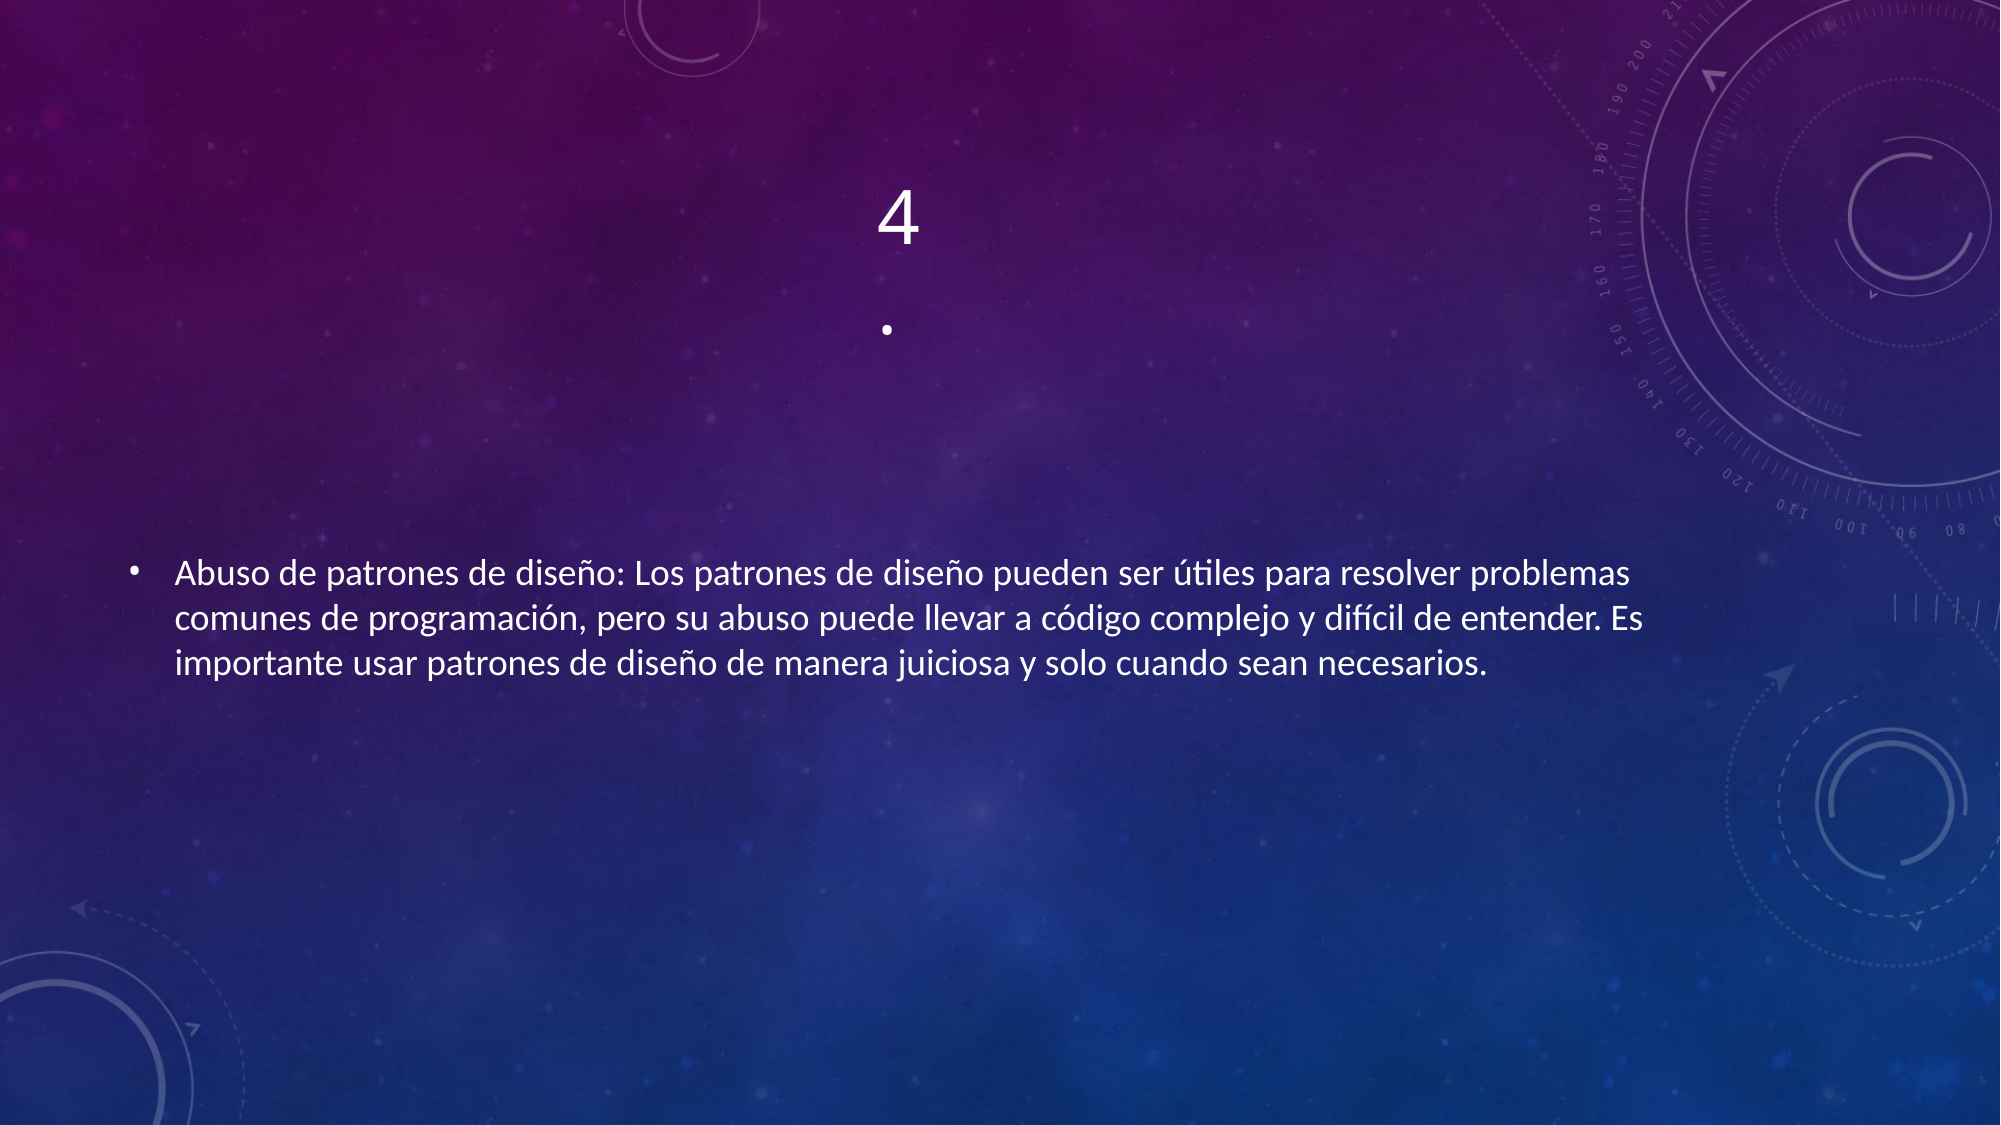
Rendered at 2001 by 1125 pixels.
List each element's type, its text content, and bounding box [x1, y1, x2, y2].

picture [0, 0, 2000, 1125]
text_box Abuso de patrones de diseño: Los patrones de diseño pueden ser útiles para resolver problemas comunes de programación, pero su abuso puede llevar a código complejo y difícil de entender. Es importante usar patrones de diseño de manera juiciosa y solo cuando sean necesarios. [125, 545, 1658, 683]
title 4. [875, 167, 936, 358]
